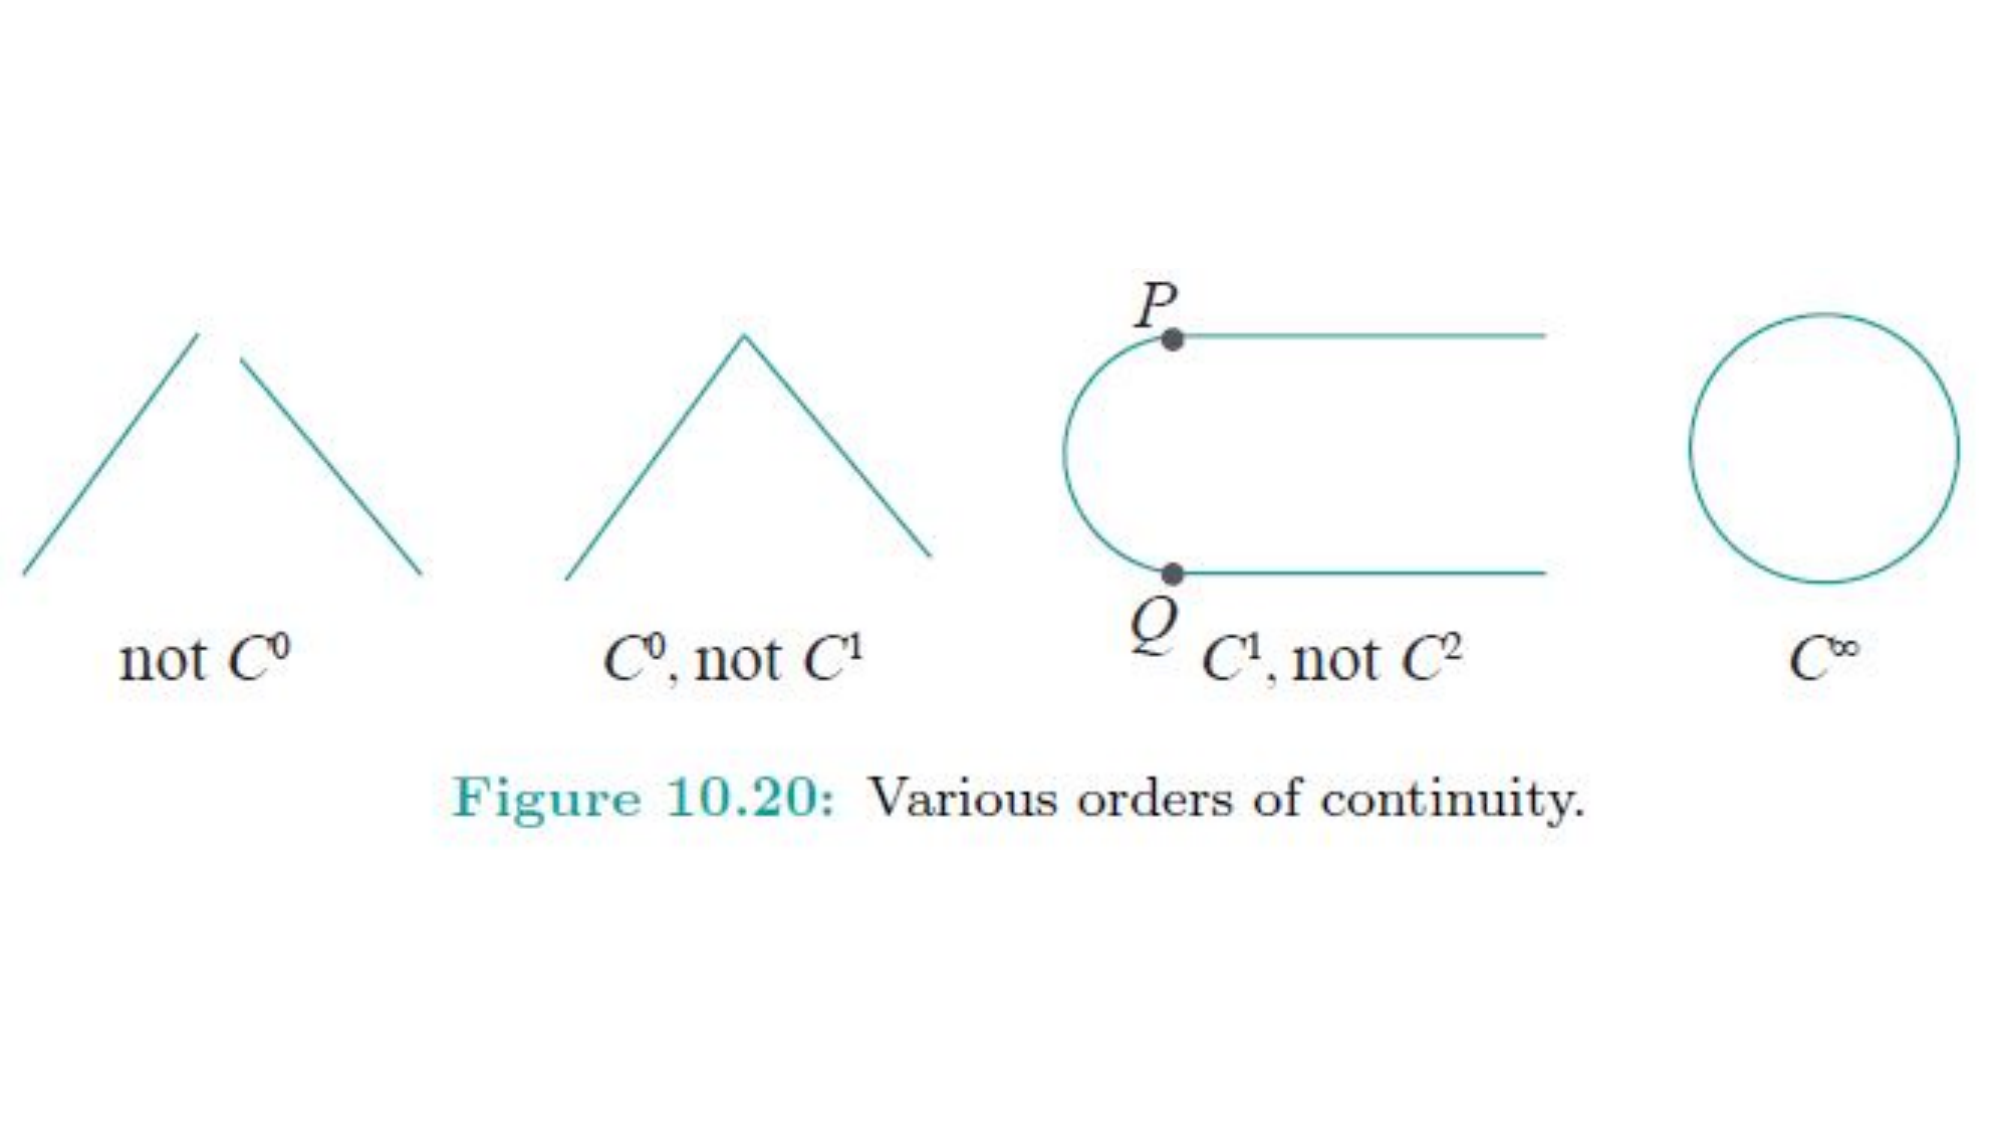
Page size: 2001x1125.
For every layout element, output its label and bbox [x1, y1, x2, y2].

picture [0, 268, 2000, 856]
